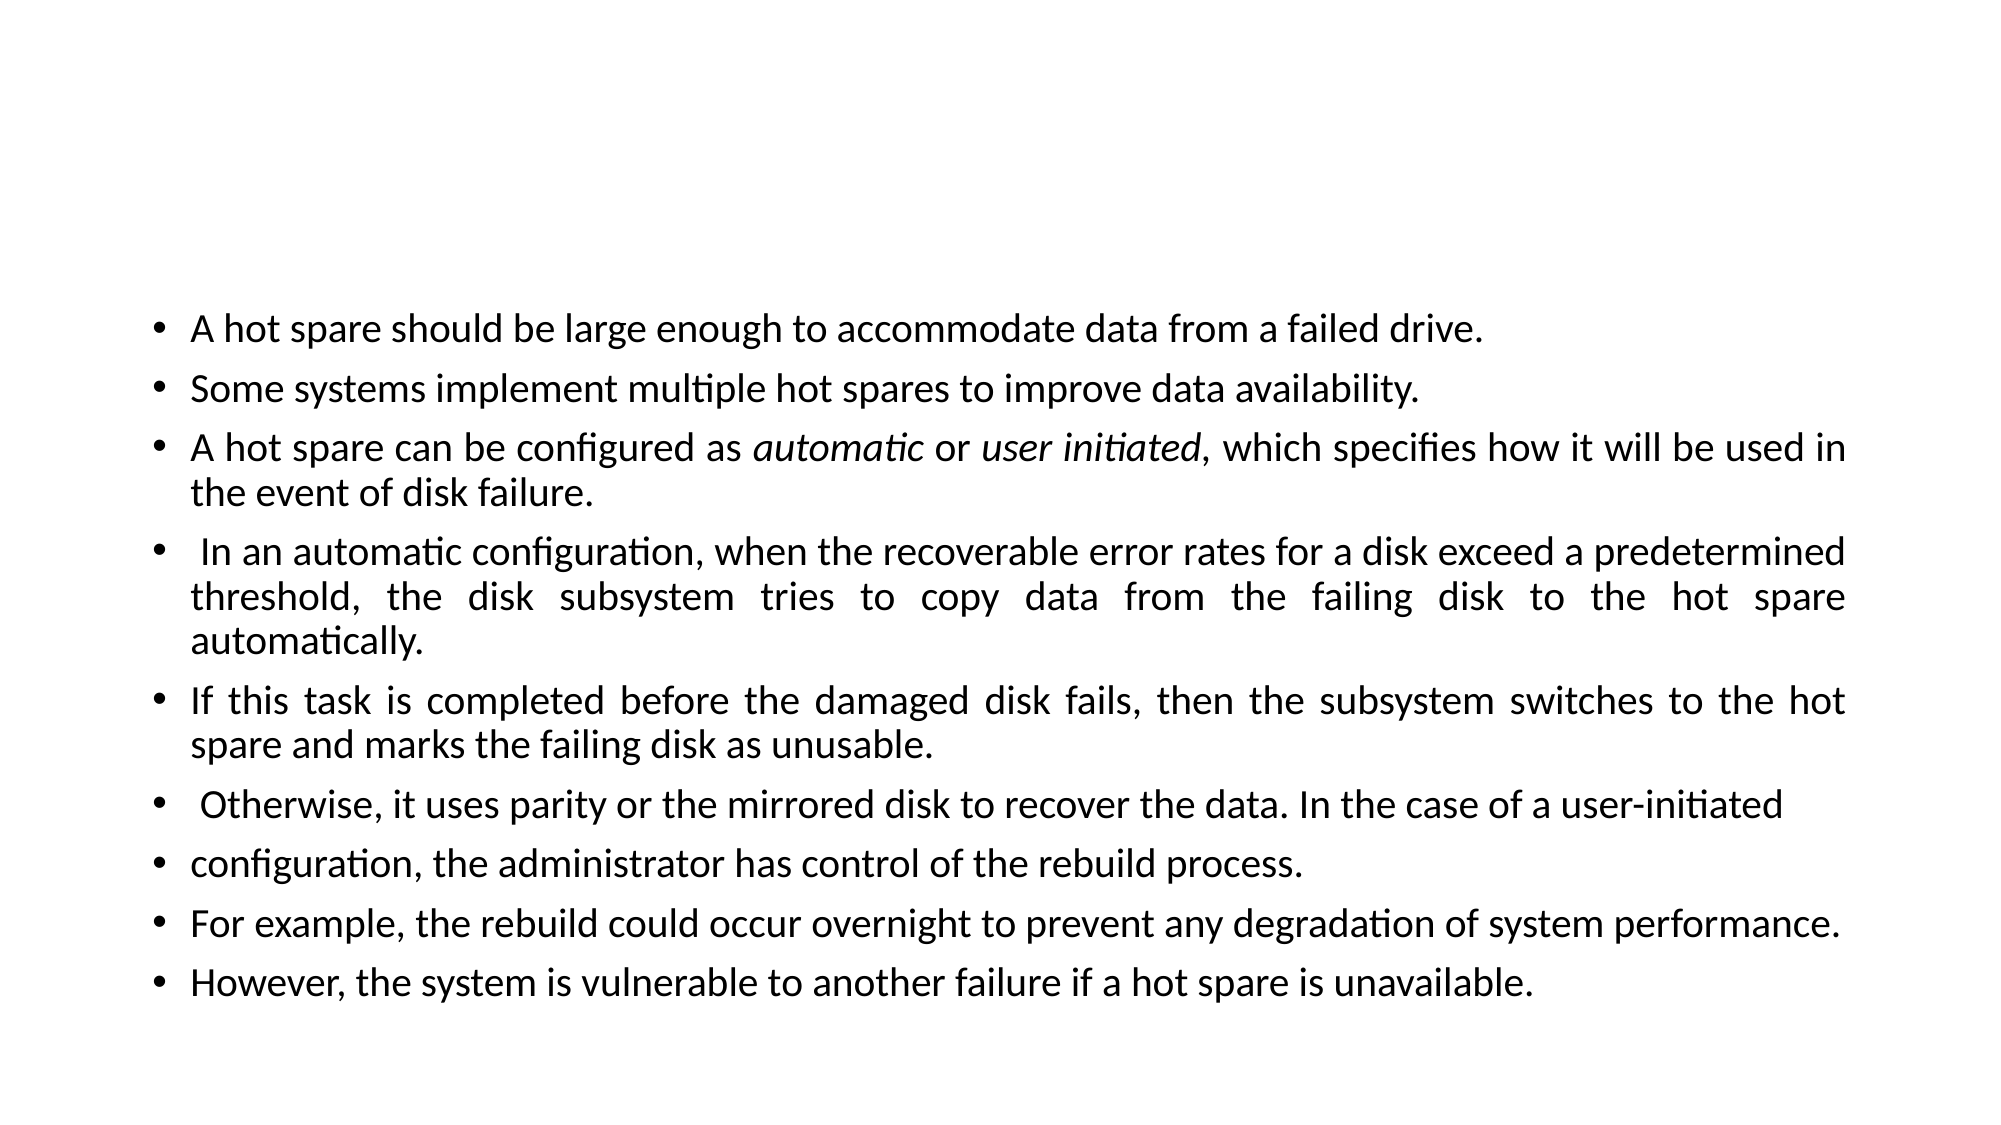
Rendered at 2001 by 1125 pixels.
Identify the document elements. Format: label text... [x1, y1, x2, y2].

list A hot spare should be large enough to accommodate data from a failed drive. Some systems implement multiple hot spares to improve data availability. A hot spare can be configured as automatic or user initiated, which specifies how it will be used in the event of disk failure. In an automatic configuration, when the recoverable error rates for a disk exceed a predetermined threshold, the disk subsystem tries to copy data from the failing disk to the hot spare automatically. If this task is completed before the damaged disk fails, then the subsystem switches to the hot spare and marks the failing disk as unusable. Otherwise, it uses parity or the mirrored disk to recover the data. In the case of a user-initiated configuration, the administrator has control of the rebuild process. For example, the rebuild could occur overnight to prevent any degradation of system performance. However, the system is vulnerable to another failure if a hot spare is unavailable. [137, 299, 1863, 1014]
